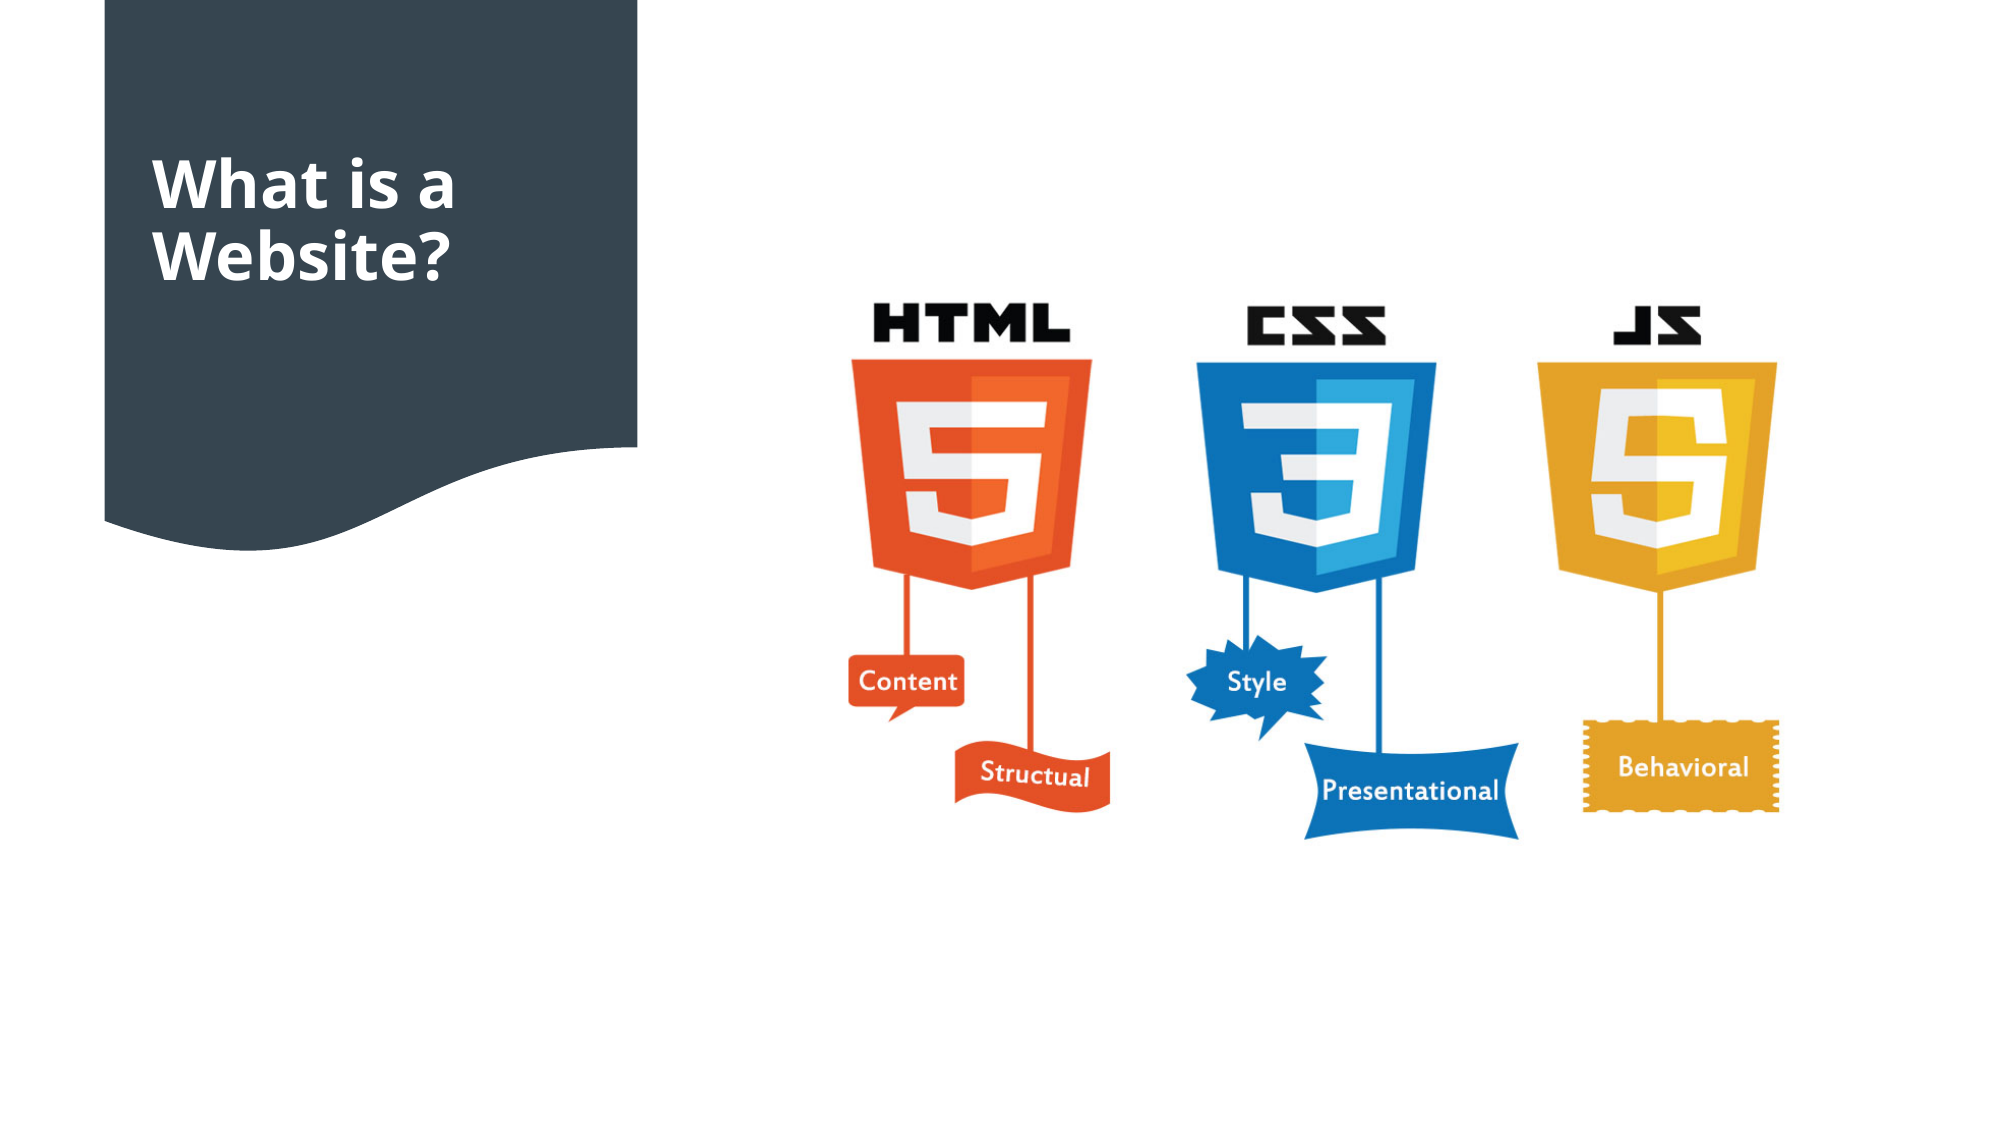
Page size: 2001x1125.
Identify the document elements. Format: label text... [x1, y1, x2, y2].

text_box [103, 0, 639, 552]
picture [759, 104, 1827, 1021]
title What is a Website? [137, 28, 604, 417]
